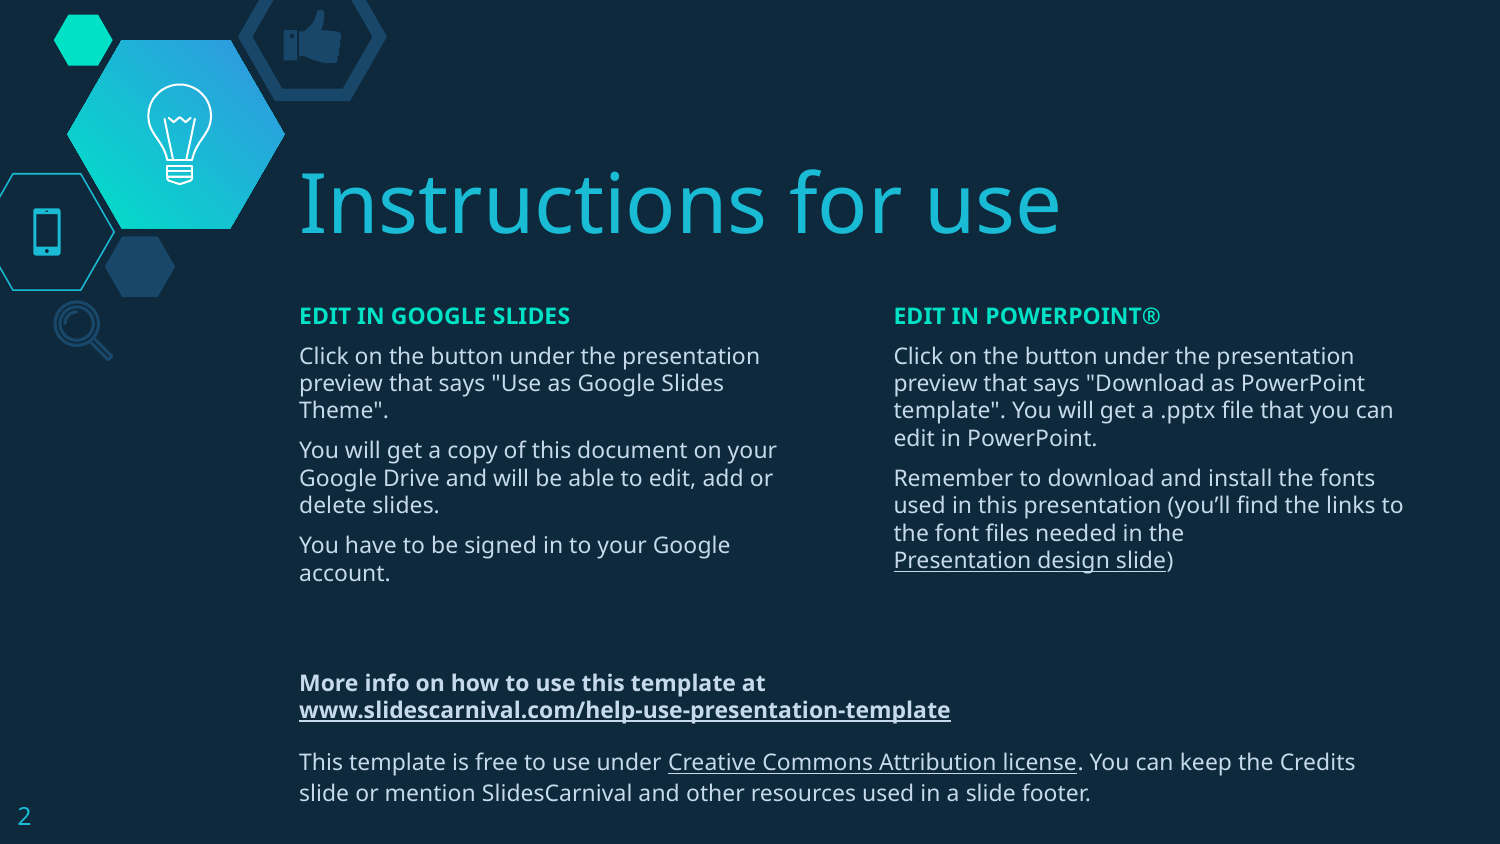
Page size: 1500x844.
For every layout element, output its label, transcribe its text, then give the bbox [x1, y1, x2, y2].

slide_number ‹#› [2, 785, 93, 844]
text_box EDIT IN POWERPOINT® Click on the button under the presentation preview that says "Download as PowerPoint template". You will get a .pptx file that you can edit in PowerPoint. Remember to download and install the fonts used in this presentation (you’ll find the links to the font files needed in the Presentation design slide) [878, 286, 1426, 734]
title Instructions for use [284, 159, 1235, 266]
text_box EDIT IN GOOGLE SLIDES Click on the button under the presentation preview that says "Use as Google Slides Theme". You will get a copy of this document on your Google Drive and will be able to edit, add or delete slides. You have to be signed in to your Google account. [284, 286, 808, 653]
text_box More info on how to use this template at www.slidescarnival.com/help-use-presentation-template This template is free to use under Creative Commons Attribution license. You can keep the Credits slide or mention SlidesCarnival and other resources used in a slide footer. [284, 653, 1425, 789]
